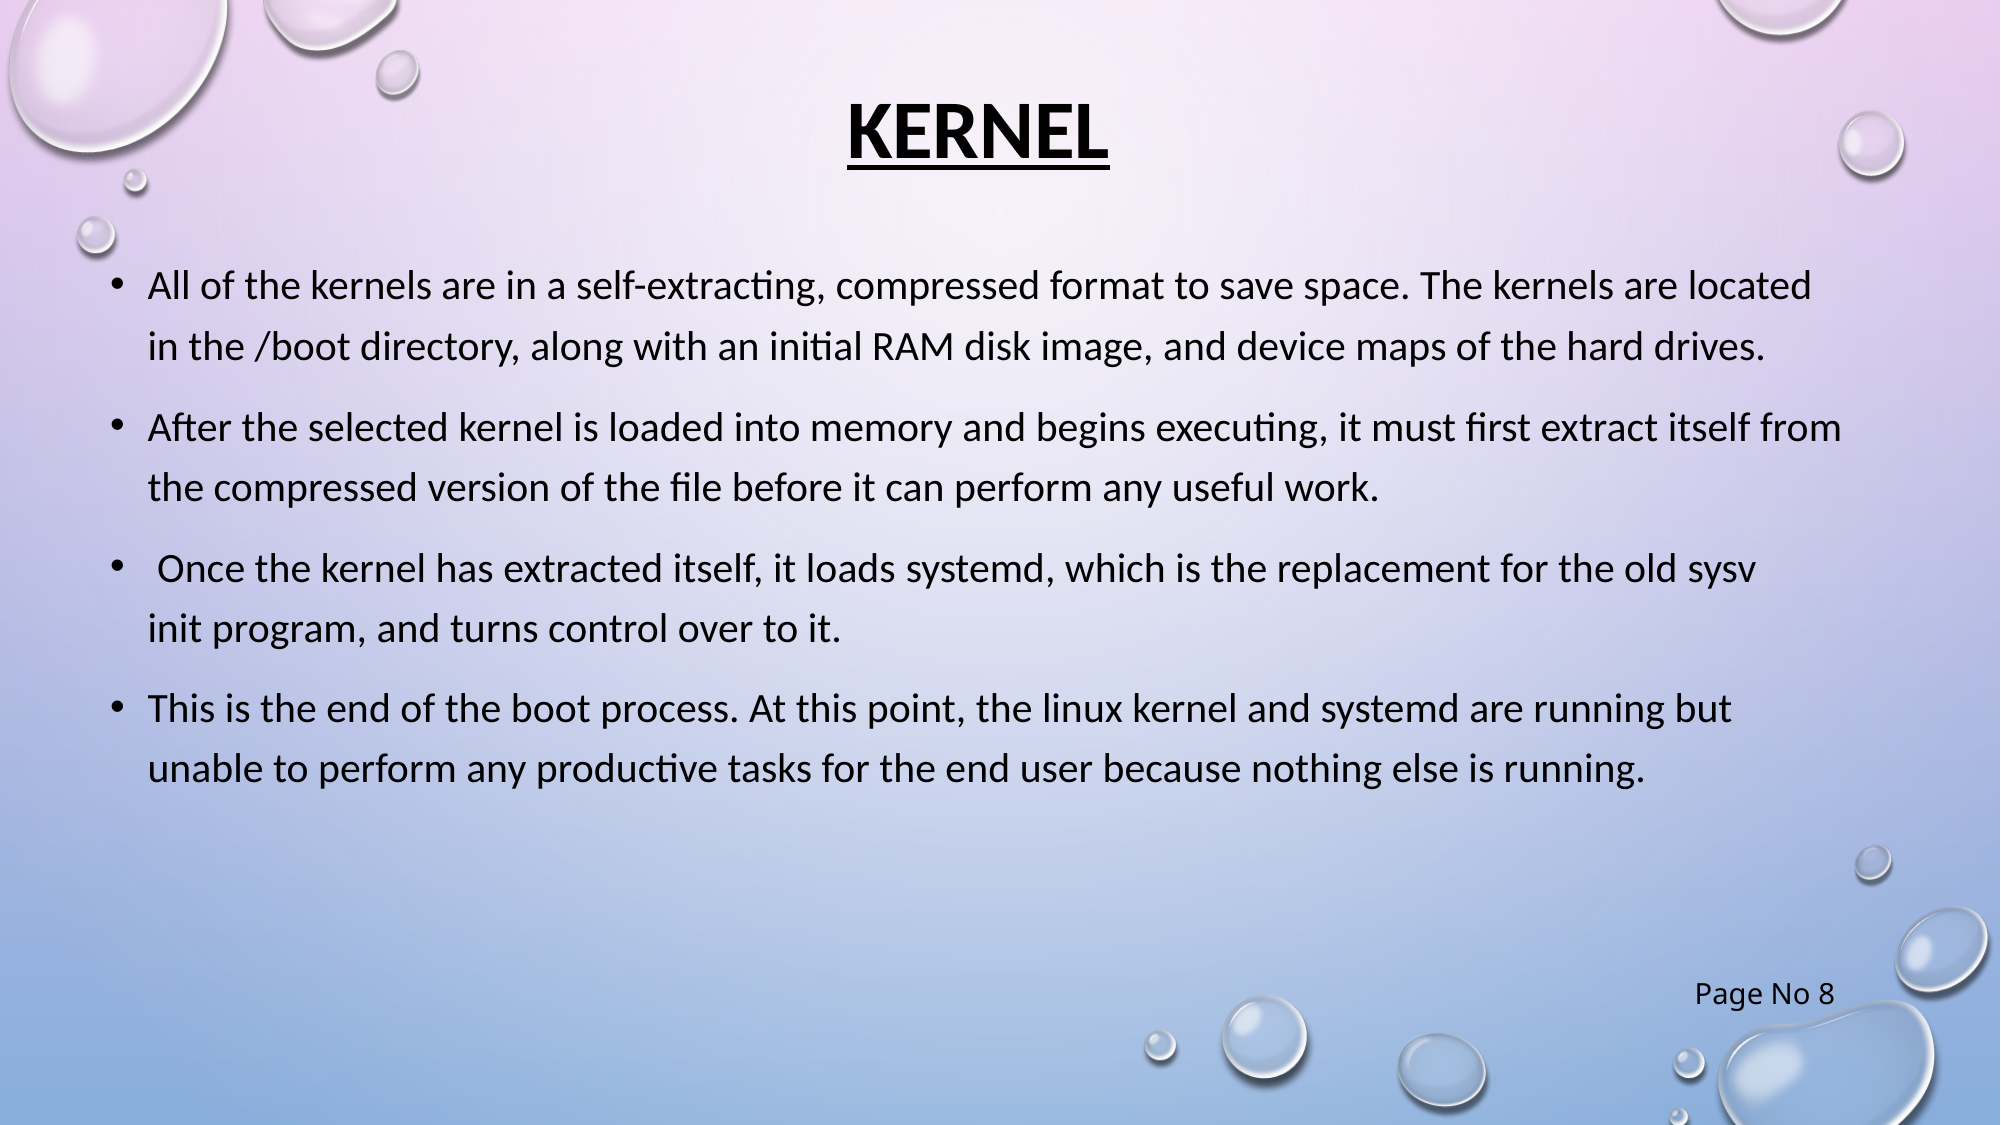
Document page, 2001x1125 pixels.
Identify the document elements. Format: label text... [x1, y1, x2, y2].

list All of the kernels are in a self-extracting, compressed format to save space. The kernels are located in the /boot directory, along with an initial RAM disk image, and device maps of the hard drives. After the selected kernel is loaded into memory and begins executing, it must first extract itself from the compressed version of the file before it can perform any useful work. Once the kernel has extracted itself, it loads systemd, which is the replacement for the old sysv init program, and turns control over to it. This is the end of the boot process. At this point, the linux kernel and systemd are running but unable to perform any productive tasks for the end user because nothing else is running. [95, 240, 1863, 1014]
slide_number Page No 8 [1624, 965, 1851, 1025]
picture [0, 0, 2000, 1125]
title Kernel [116, 23, 1842, 240]
